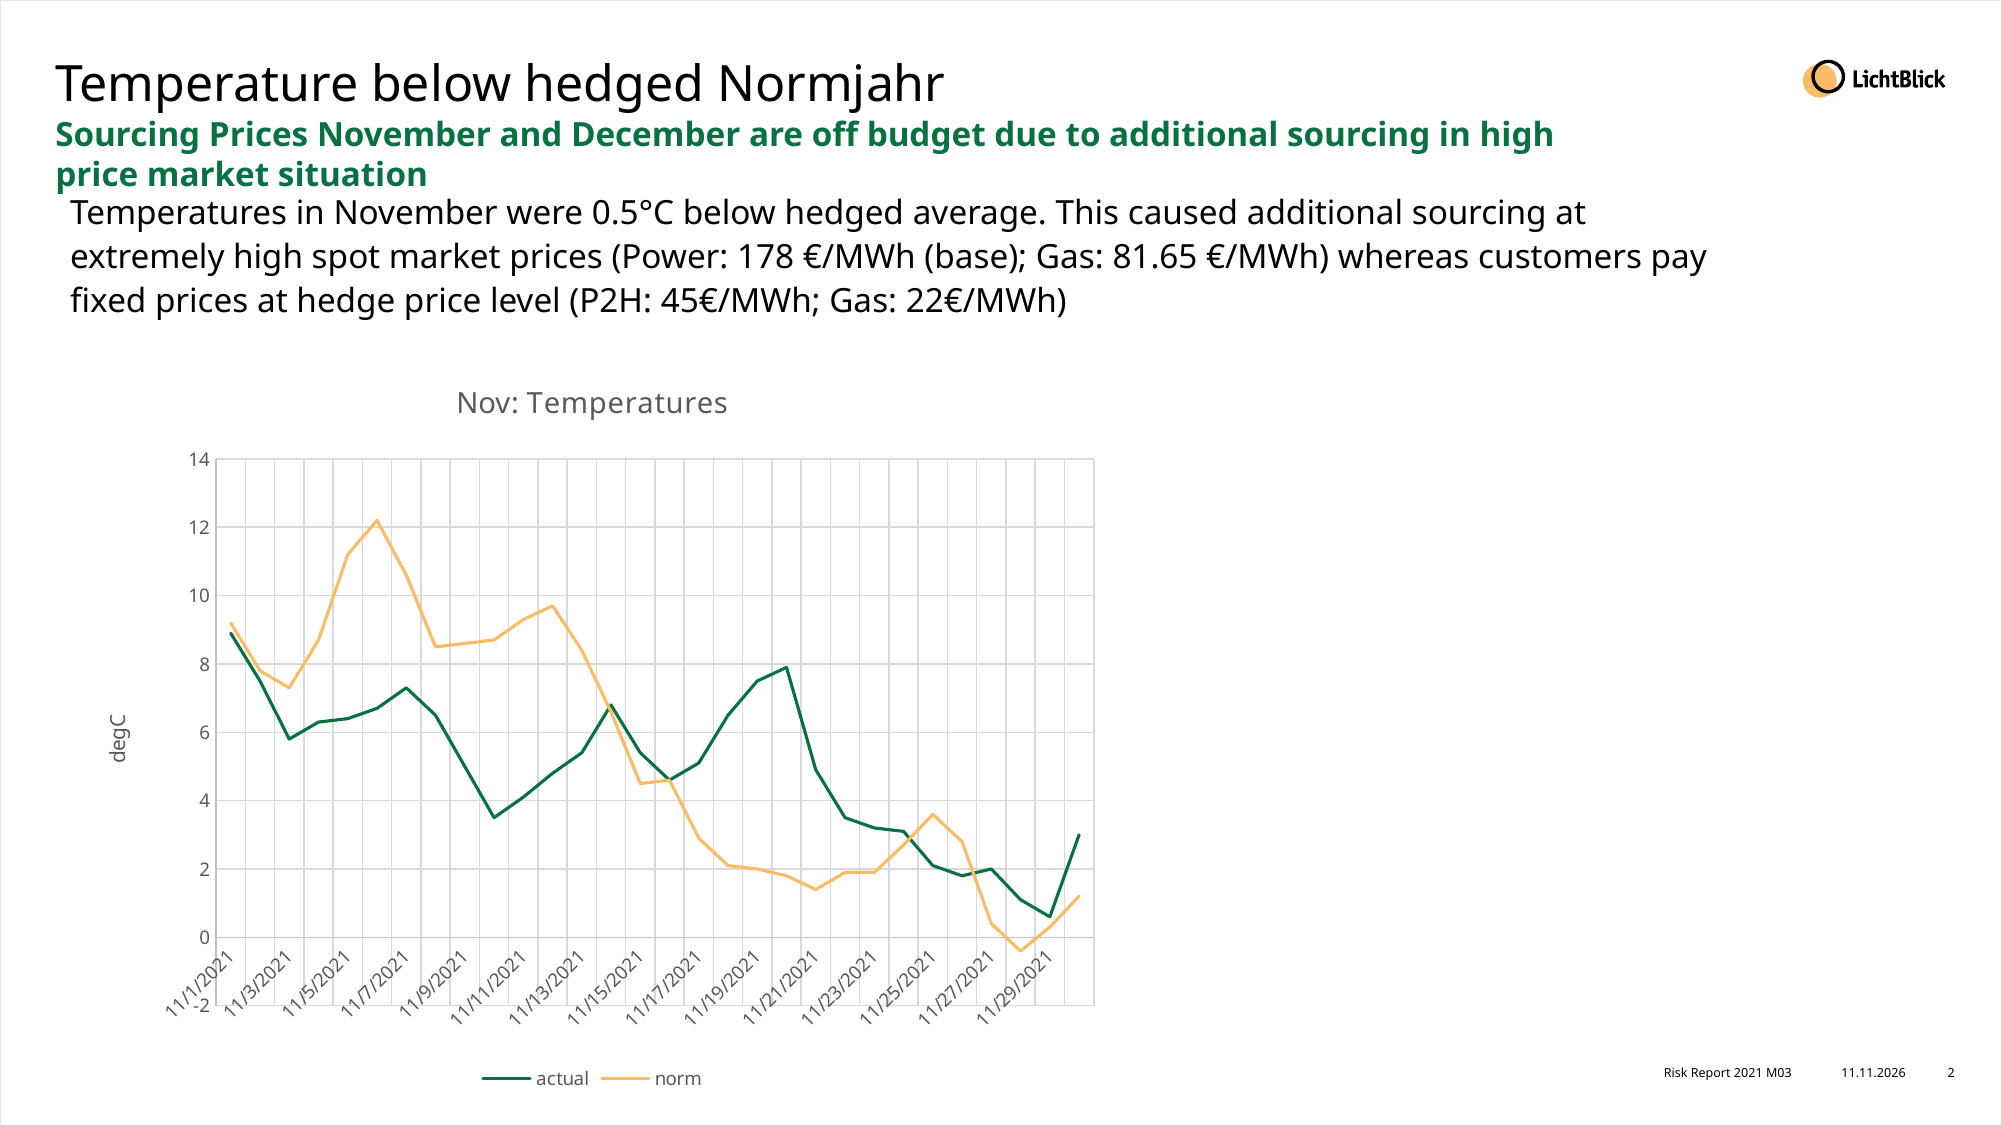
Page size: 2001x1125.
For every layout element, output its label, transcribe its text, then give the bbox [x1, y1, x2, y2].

title Temperature below hedged Normjahr [55, 60, 1567, 102]
slide_number 2 [1923, 1064, 1955, 1082]
footer Risk Report 2021 M03 [1378, 1064, 1792, 1082]
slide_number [1830, 1064, 1906, 1082]
chart [70, 350, 1115, 1098]
subtitle Sourcing Prices November and December are off budget due to additional sourcing in high price market situation [55, 113, 1602, 155]
text_box Temperatures in November were 0.5°C below hedged average. This caused additional sourcing at extremely high spot market prices (Power: 178 €/MWh (base); Gas: 81.65 €/MWh) whereas customers pay fixed prices at hedge price level (P2H: 45€/MWh; Gas: 22€/MWh) [55, 180, 1755, 327]
